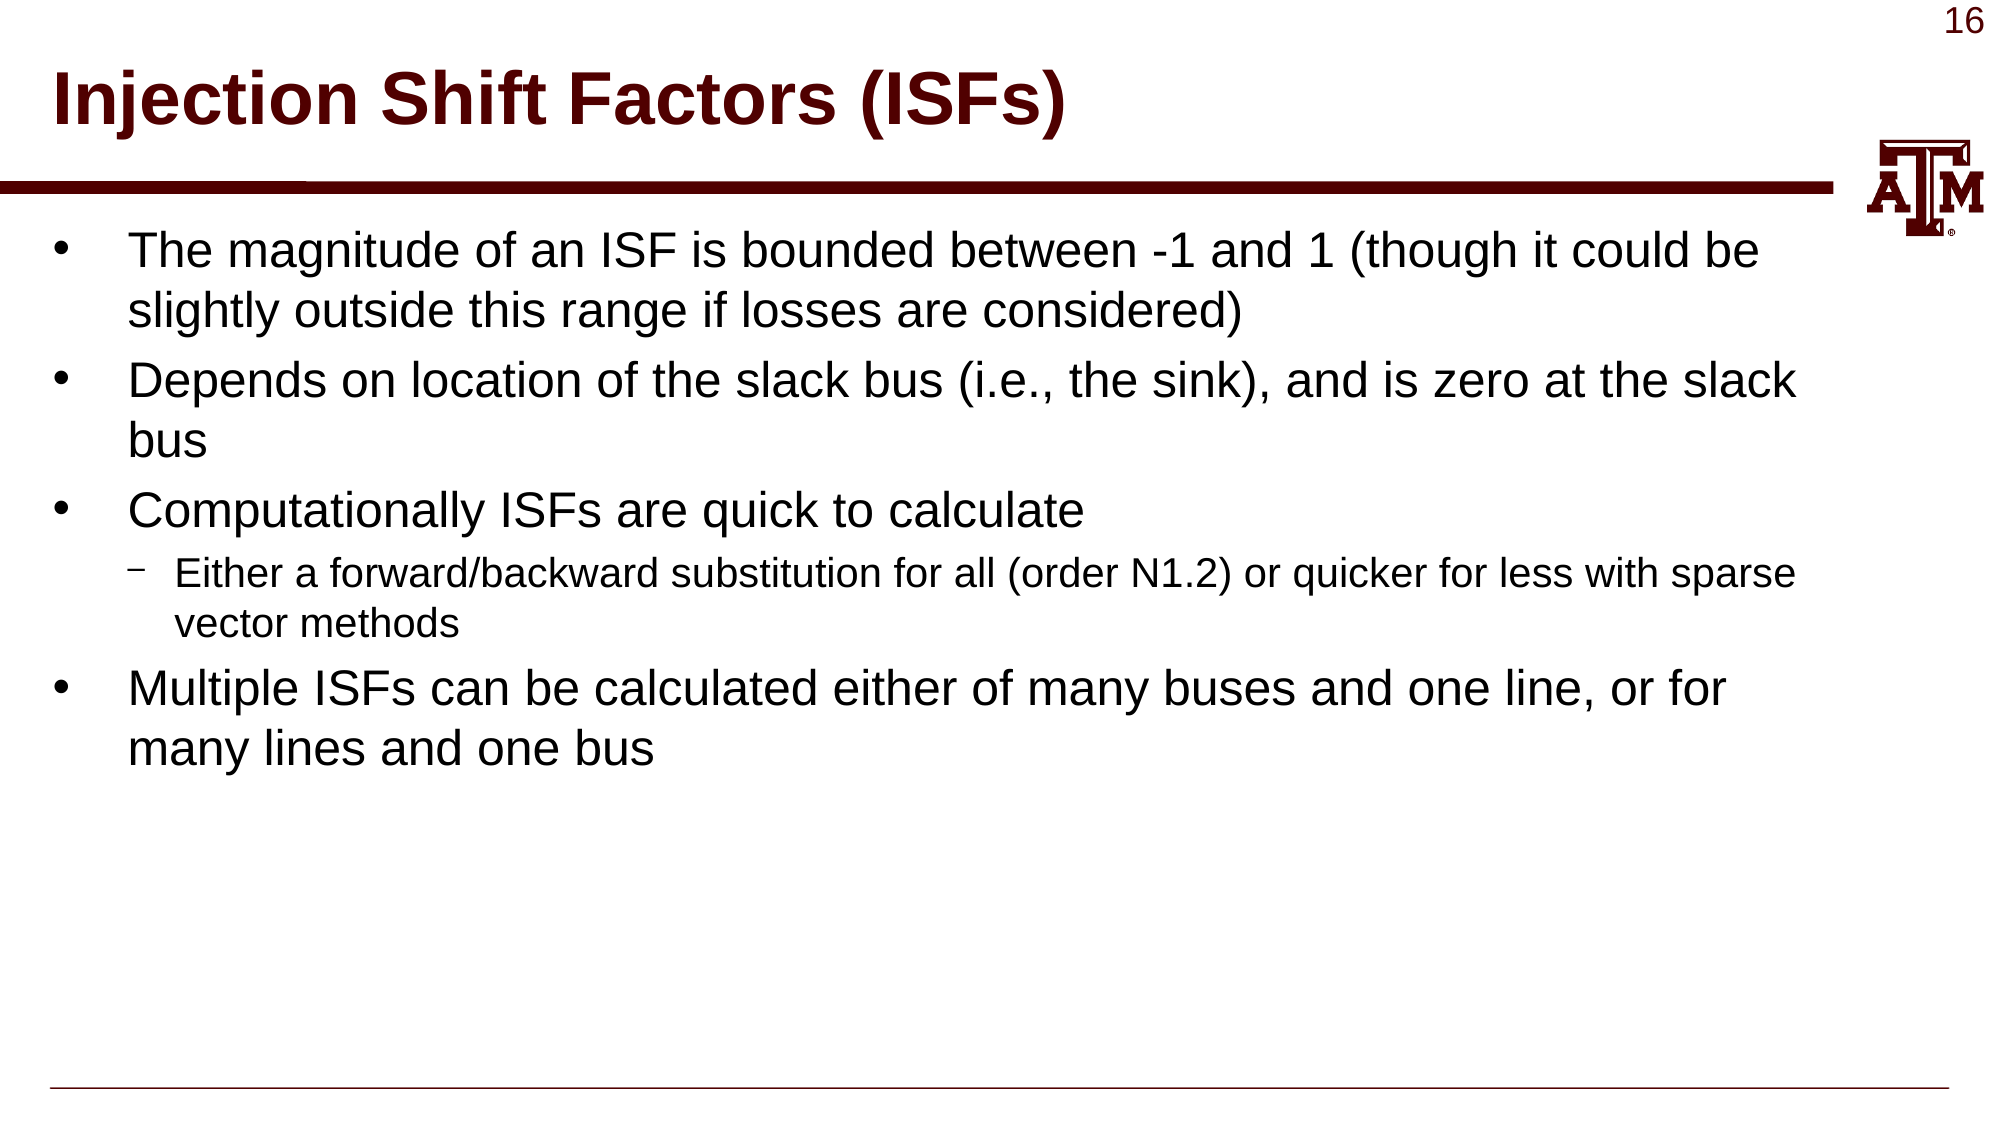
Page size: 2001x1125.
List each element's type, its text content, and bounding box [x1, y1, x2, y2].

slide_number 16 [1650, 1083, 2000, 1125]
list The magnitude of an ISF is bounded between -1 and 1 (though it could be slightly outside this range if losses are considered) Depends on location of the slack bus (i.e., the sink), and is zero at the slack bus Computationally ISFs are quick to calculate Either a forward/backward substitution for all (order N1.2) or quicker for less with sparse vector methods Multiple ISFs can be calculated either of many buses and one line, or for many lines and one bus [37, 209, 1876, 1063]
picture [1850, 112, 2000, 263]
title Injection Shift Factors (ISFs) [37, 12, 1851, 188]
